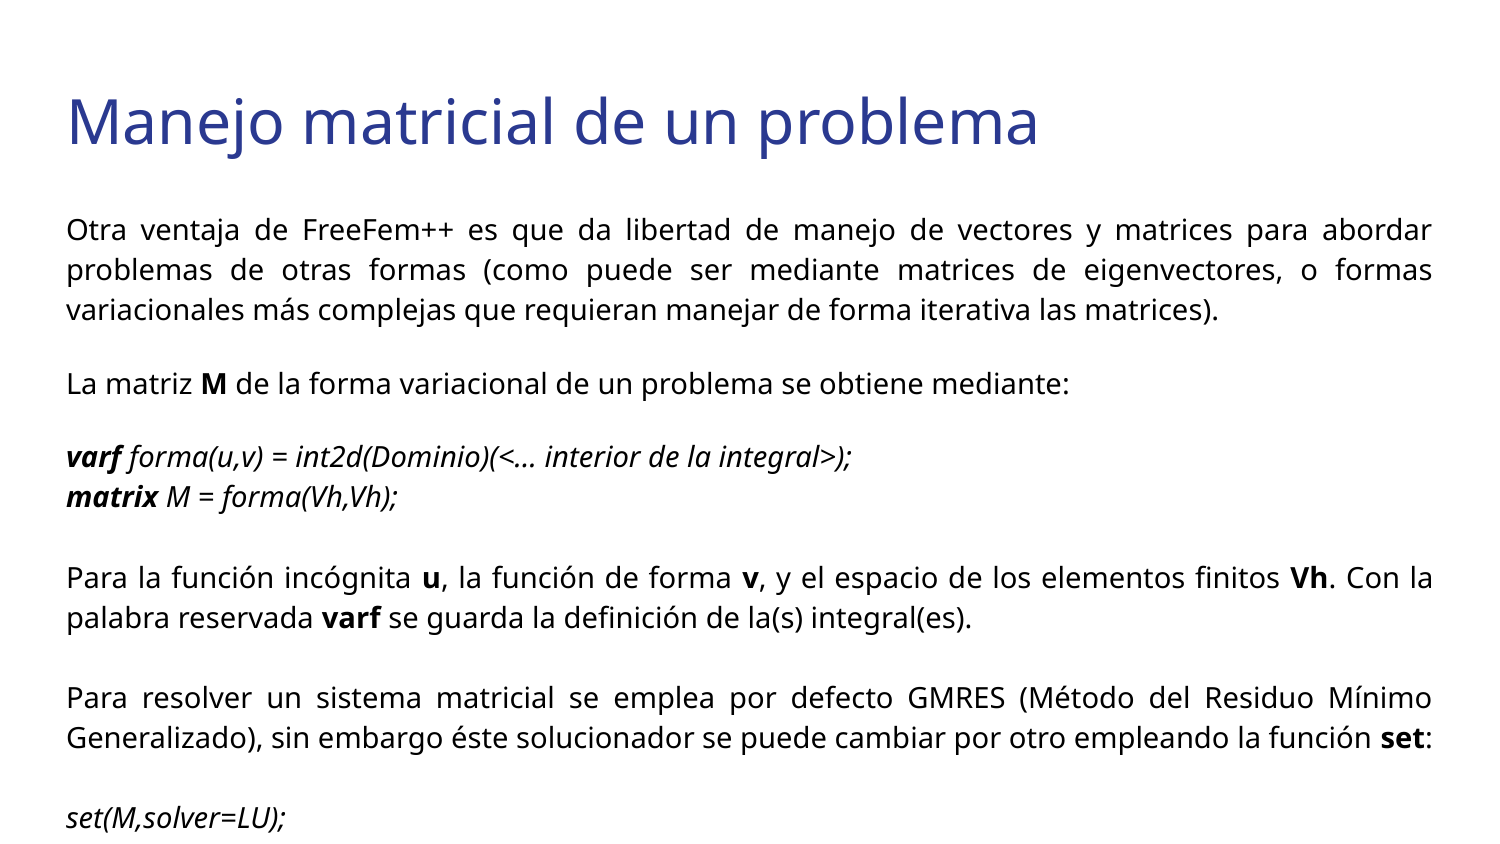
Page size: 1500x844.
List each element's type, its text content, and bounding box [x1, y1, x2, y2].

title Manejo matricial de un problema [51, 67, 1449, 167]
list Otra ventaja de FreeFem++ es que da libertad de manejo de vectores y matrices para abordar problemas de otras formas (como puede ser mediante matrices de eigenvectores, o formas variacionales más complejas que requieran manejar de forma iterativa las matrices). La matriz M de la forma variacional de un problema se obtiene mediante: varf forma(u,v) = int2d(Dominio)(<... interior de la integral>); matrix M = forma(Vh,Vh); Para la función incógnita u, la función de forma v, y el espacio de los elementos finitos Vh. Con la palabra reservada varf se guarda la definición de la(s) integral(es). Para resolver un sistema matricial se emplea por defecto GMRES (Método del Residuo Mínimo Generalizado), sin embargo éste solucionador se puede cambiar por otro empleando la función set: set(M,solver=LU); [51, 190, 1449, 837]
